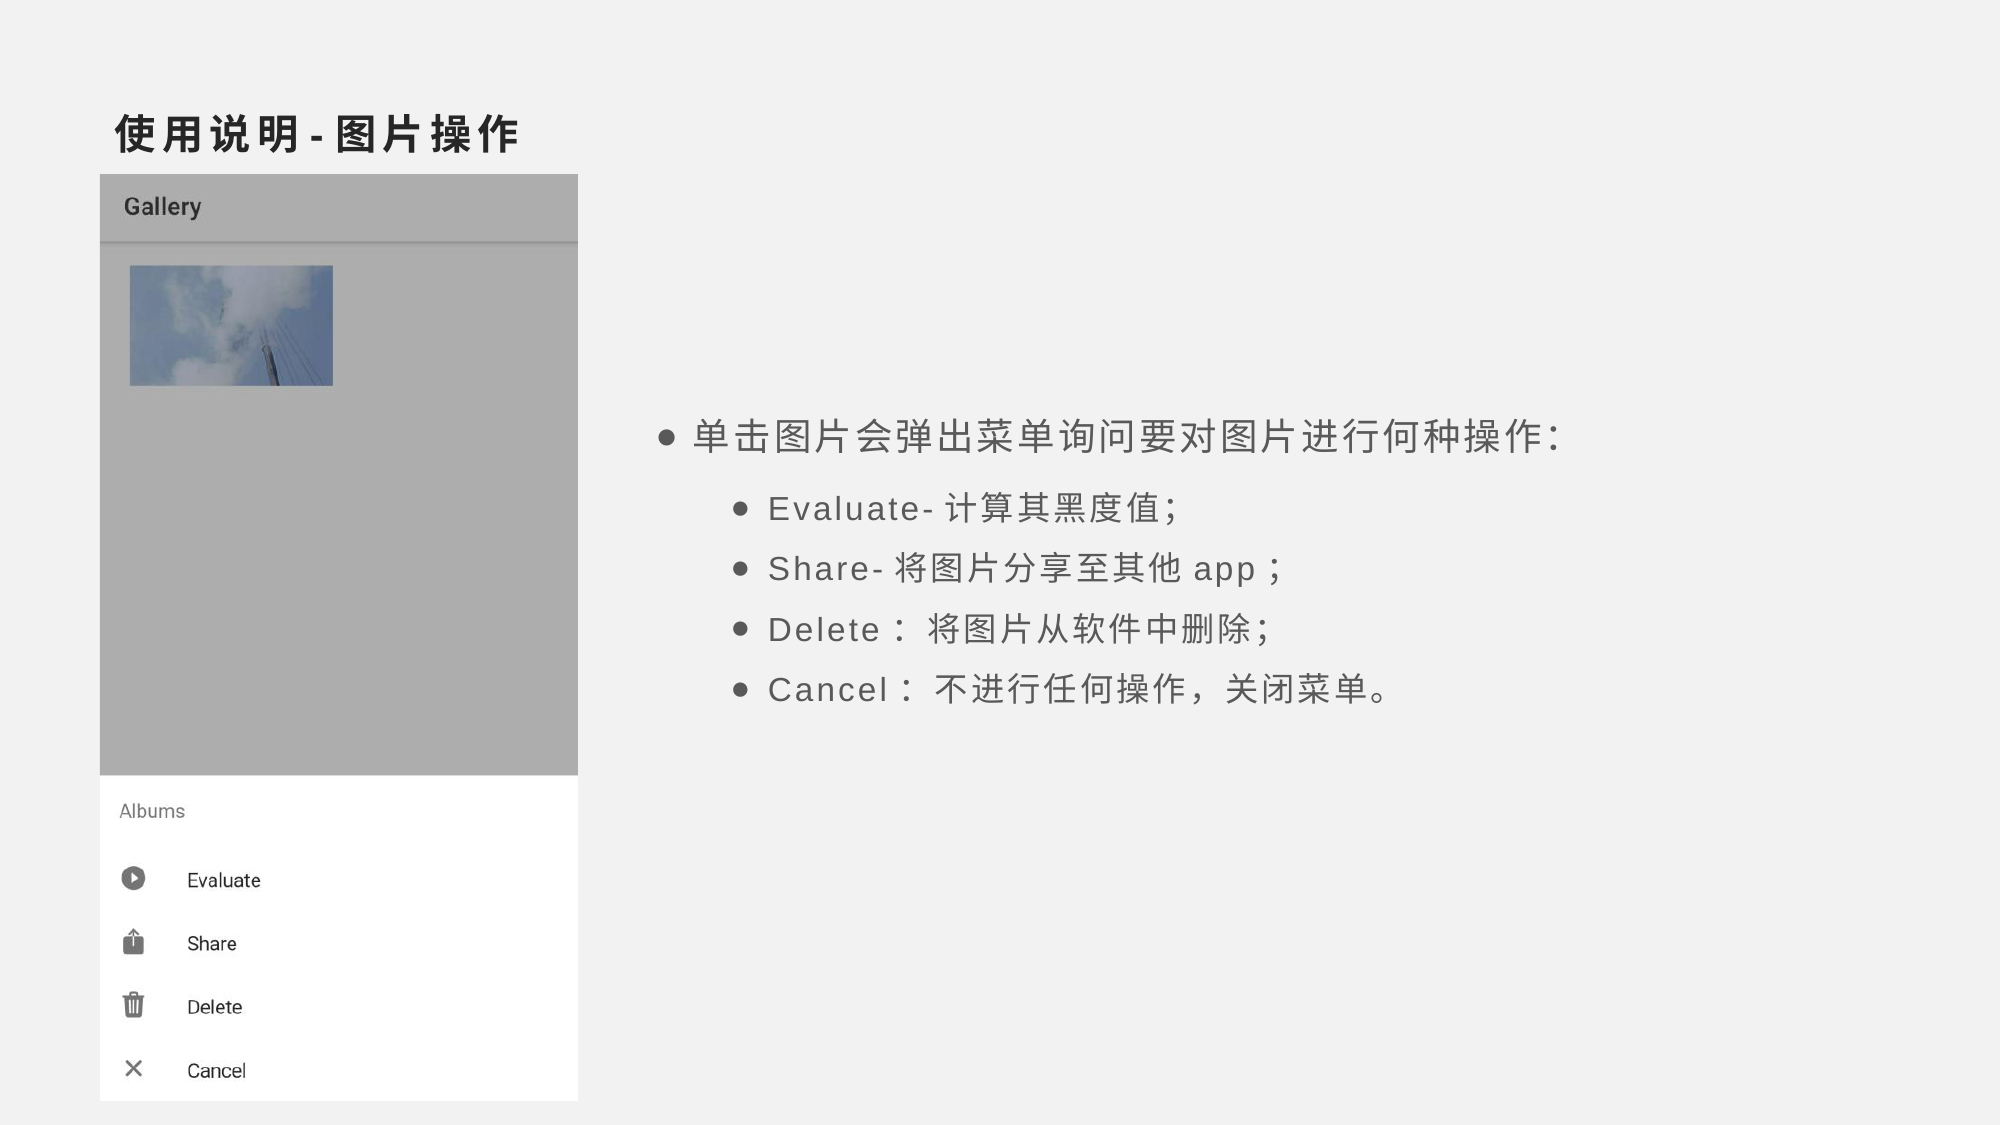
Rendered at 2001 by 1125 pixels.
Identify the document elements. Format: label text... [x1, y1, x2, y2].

picture [99, 173, 578, 1101]
title 使用说明-图片操作 [99, 99, 1900, 216]
list 单击图片会弹出菜单询问要对图片进行何种操作： Evaluate-计算其黑度值； Share-将图片分享至其他app； Delete：将图片从软件中删除； Cancel：不进行任何操作，关闭菜单。 [640, 391, 1900, 982]
